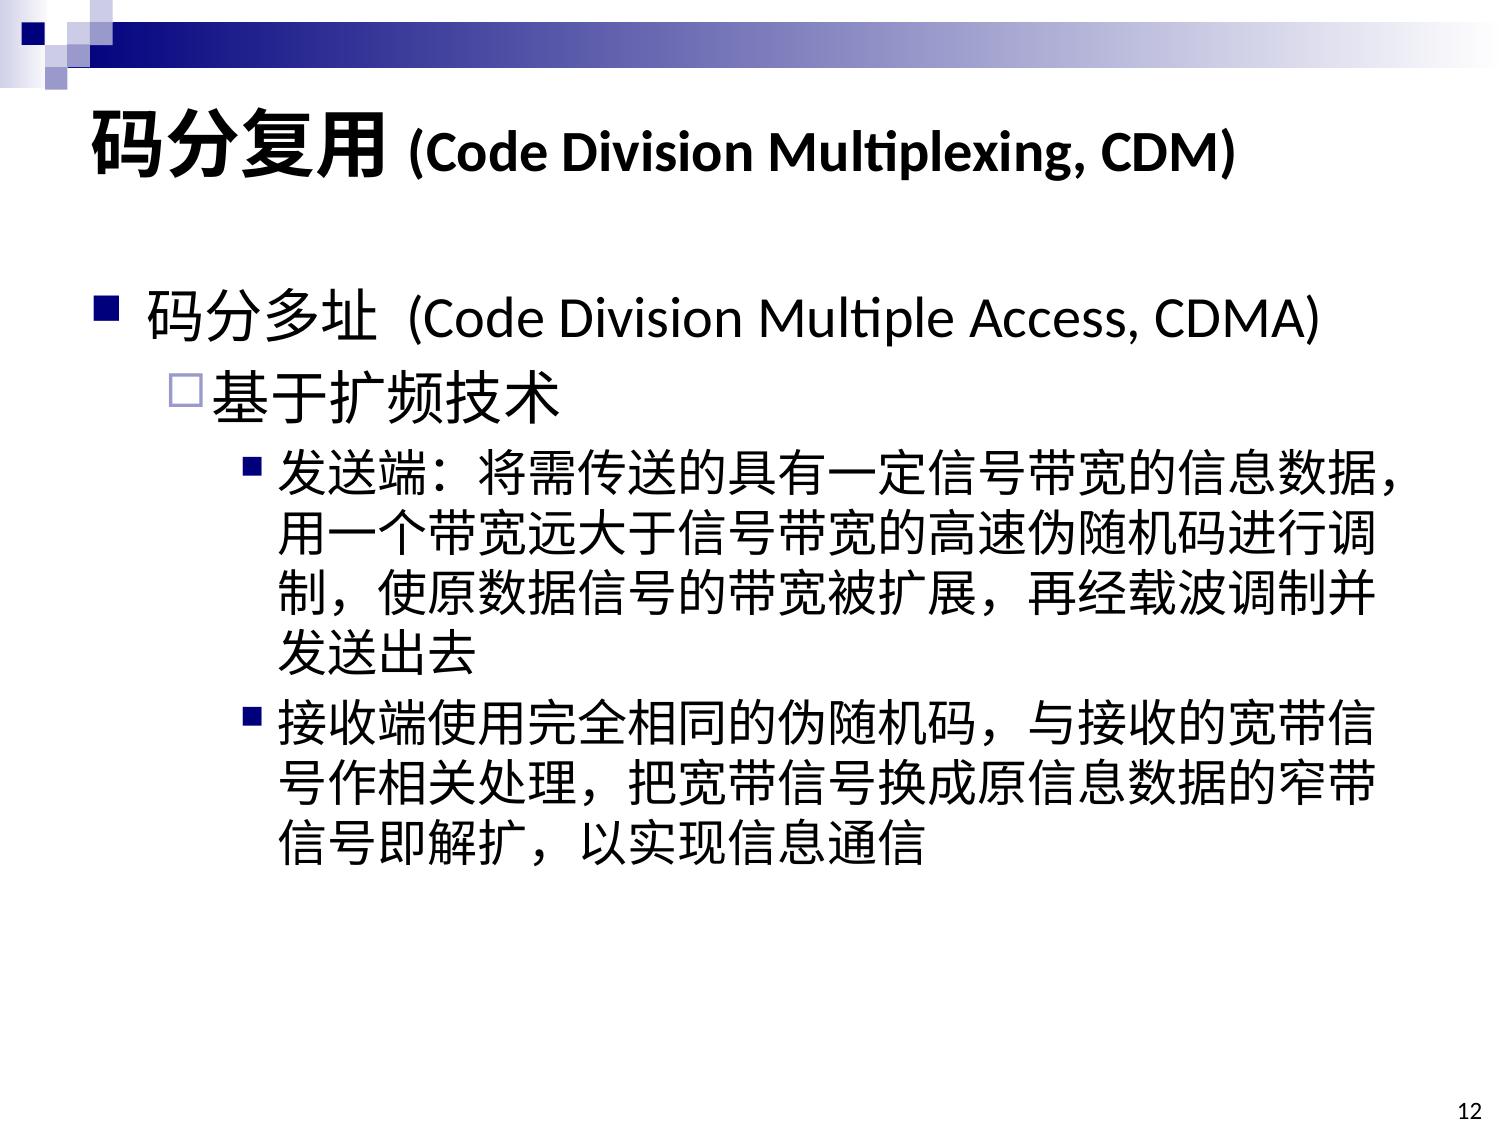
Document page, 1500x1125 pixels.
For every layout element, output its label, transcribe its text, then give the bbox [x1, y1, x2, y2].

title 码分复用(Code Division Multiplexing, CDM) [75, 75, 1425, 209]
slide_number 12 [1448, 1100, 1483, 1125]
list 码分多址 (Code Division Multiple Access, CDMA) 基于扩频技术 发送端：将需传送的具有一定信号带宽的信息数据，用一个带宽远大于信号带宽的高速伪随机码进行调制，使原数据信号的带宽被扩展，再经载波调制并发送出去 接收端使用完全相同的伪随机码，与接收的宽带信号作相关处理，把宽带信号换成原信息数据的窄带信号即解扩，以实现信息通信 [75, 237, 1425, 1100]
